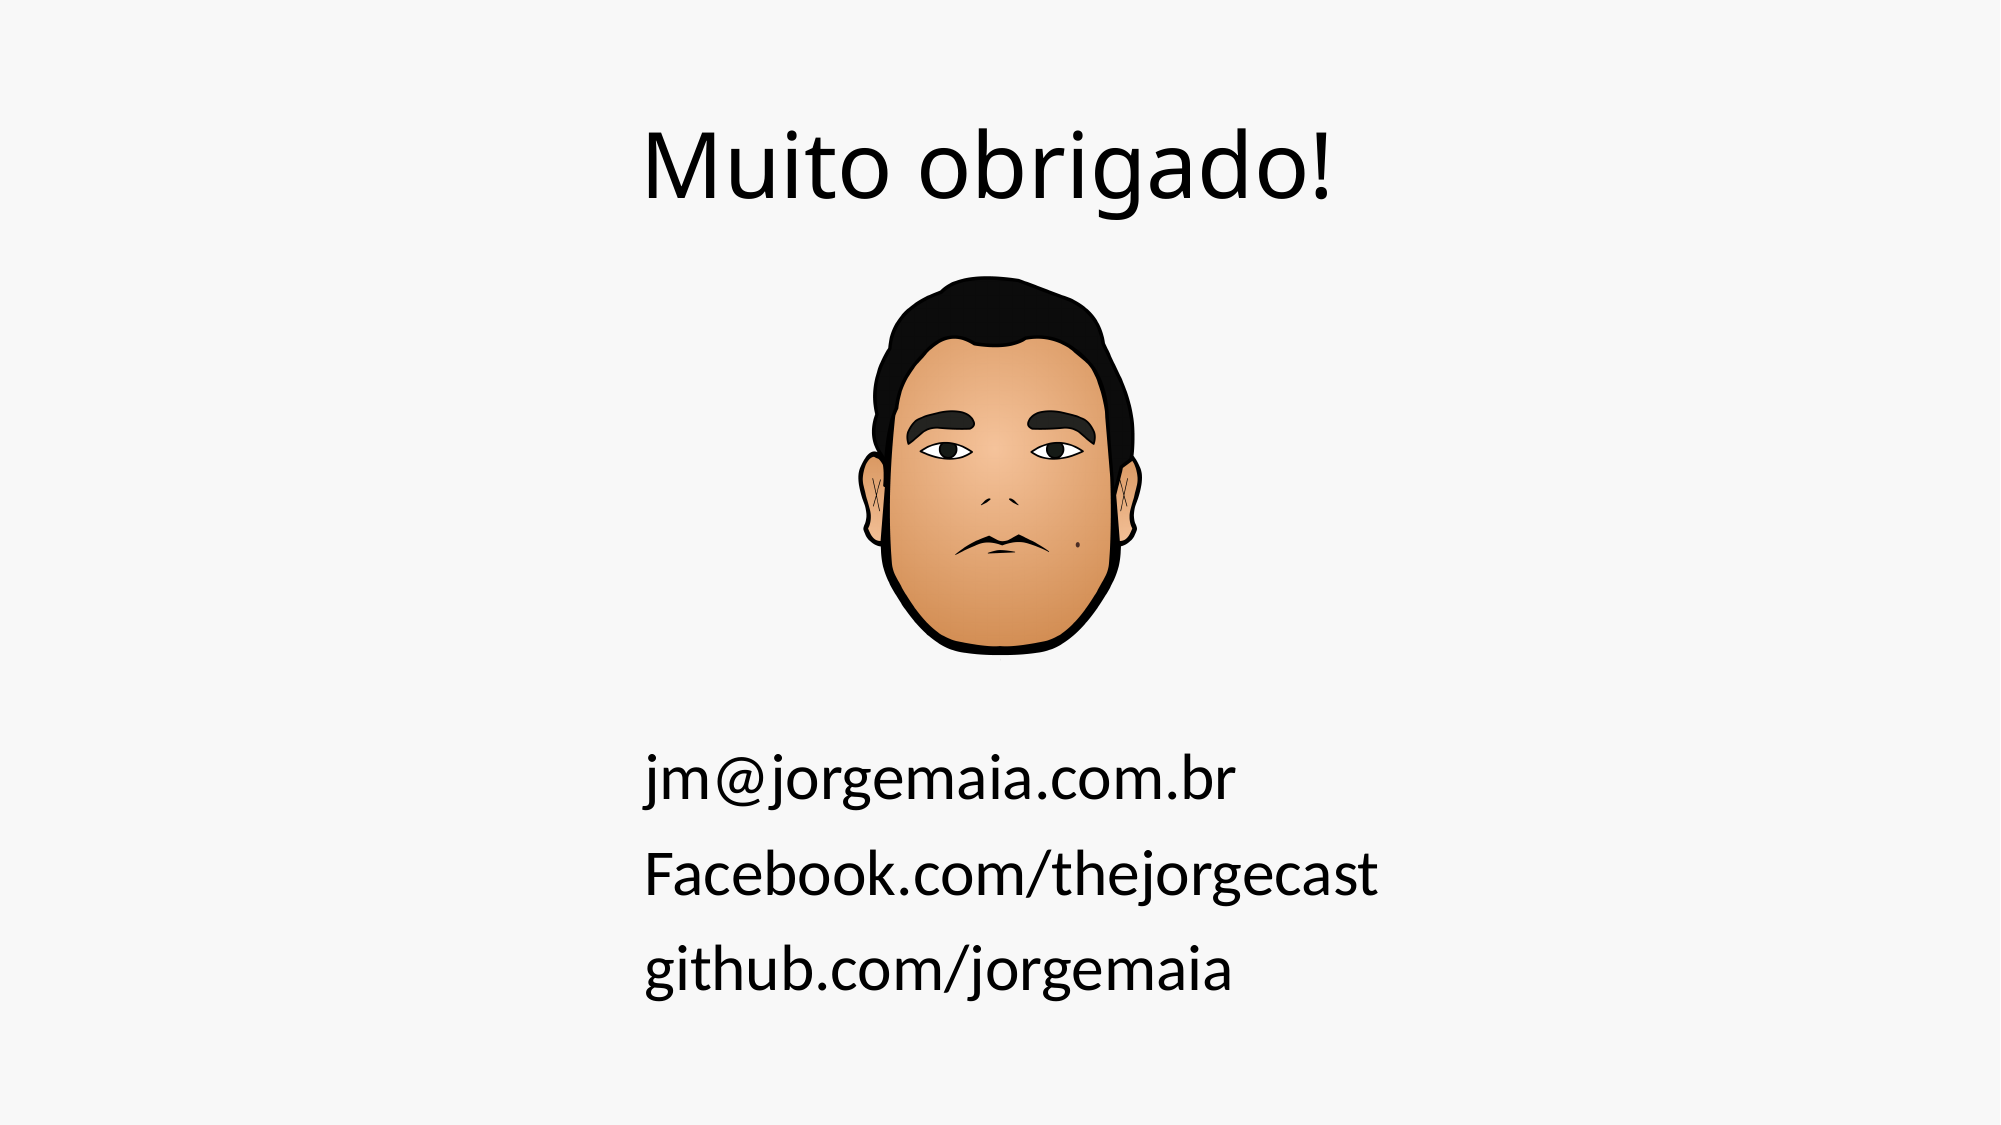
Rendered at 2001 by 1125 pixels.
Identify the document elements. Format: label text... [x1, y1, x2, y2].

title Muito obrigado! [137, 59, 1863, 278]
list jm@jorgemaia.com.br Facebook.com/thejorgecast github.com/jorgemaia [629, 735, 1512, 1112]
picture [853, 268, 1147, 663]
